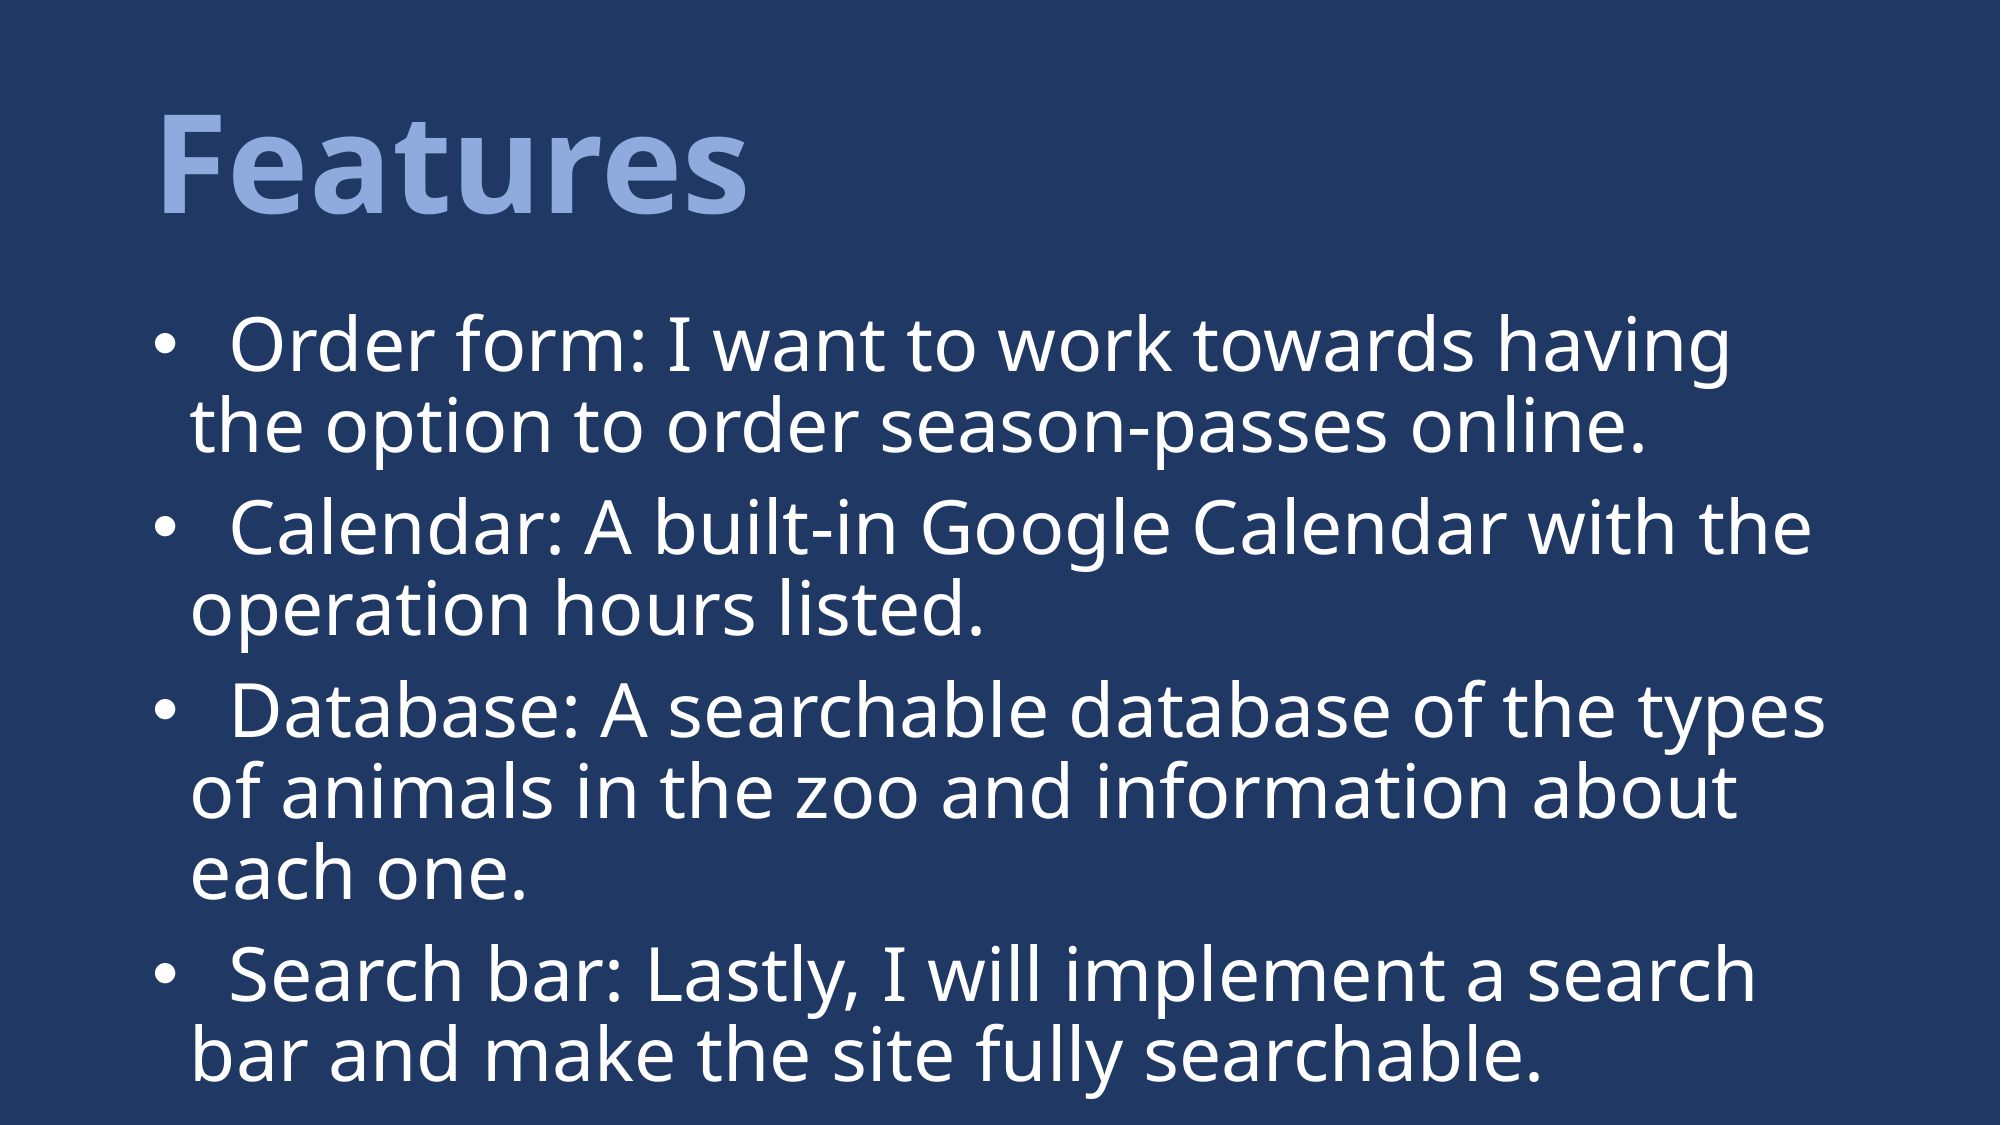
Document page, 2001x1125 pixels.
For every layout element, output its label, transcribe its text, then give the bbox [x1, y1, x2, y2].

list Order form: I want to work towards having the option to order season-passes online. Calendar: A built-in Google Calendar with the operation hours listed. Database: A searchable database of the types of animals in the zoo and information about each one. Search bar: Lastly, I will implement a search bar and make the site fully searchable. [137, 299, 1863, 1014]
title Features [137, 59, 1863, 278]
